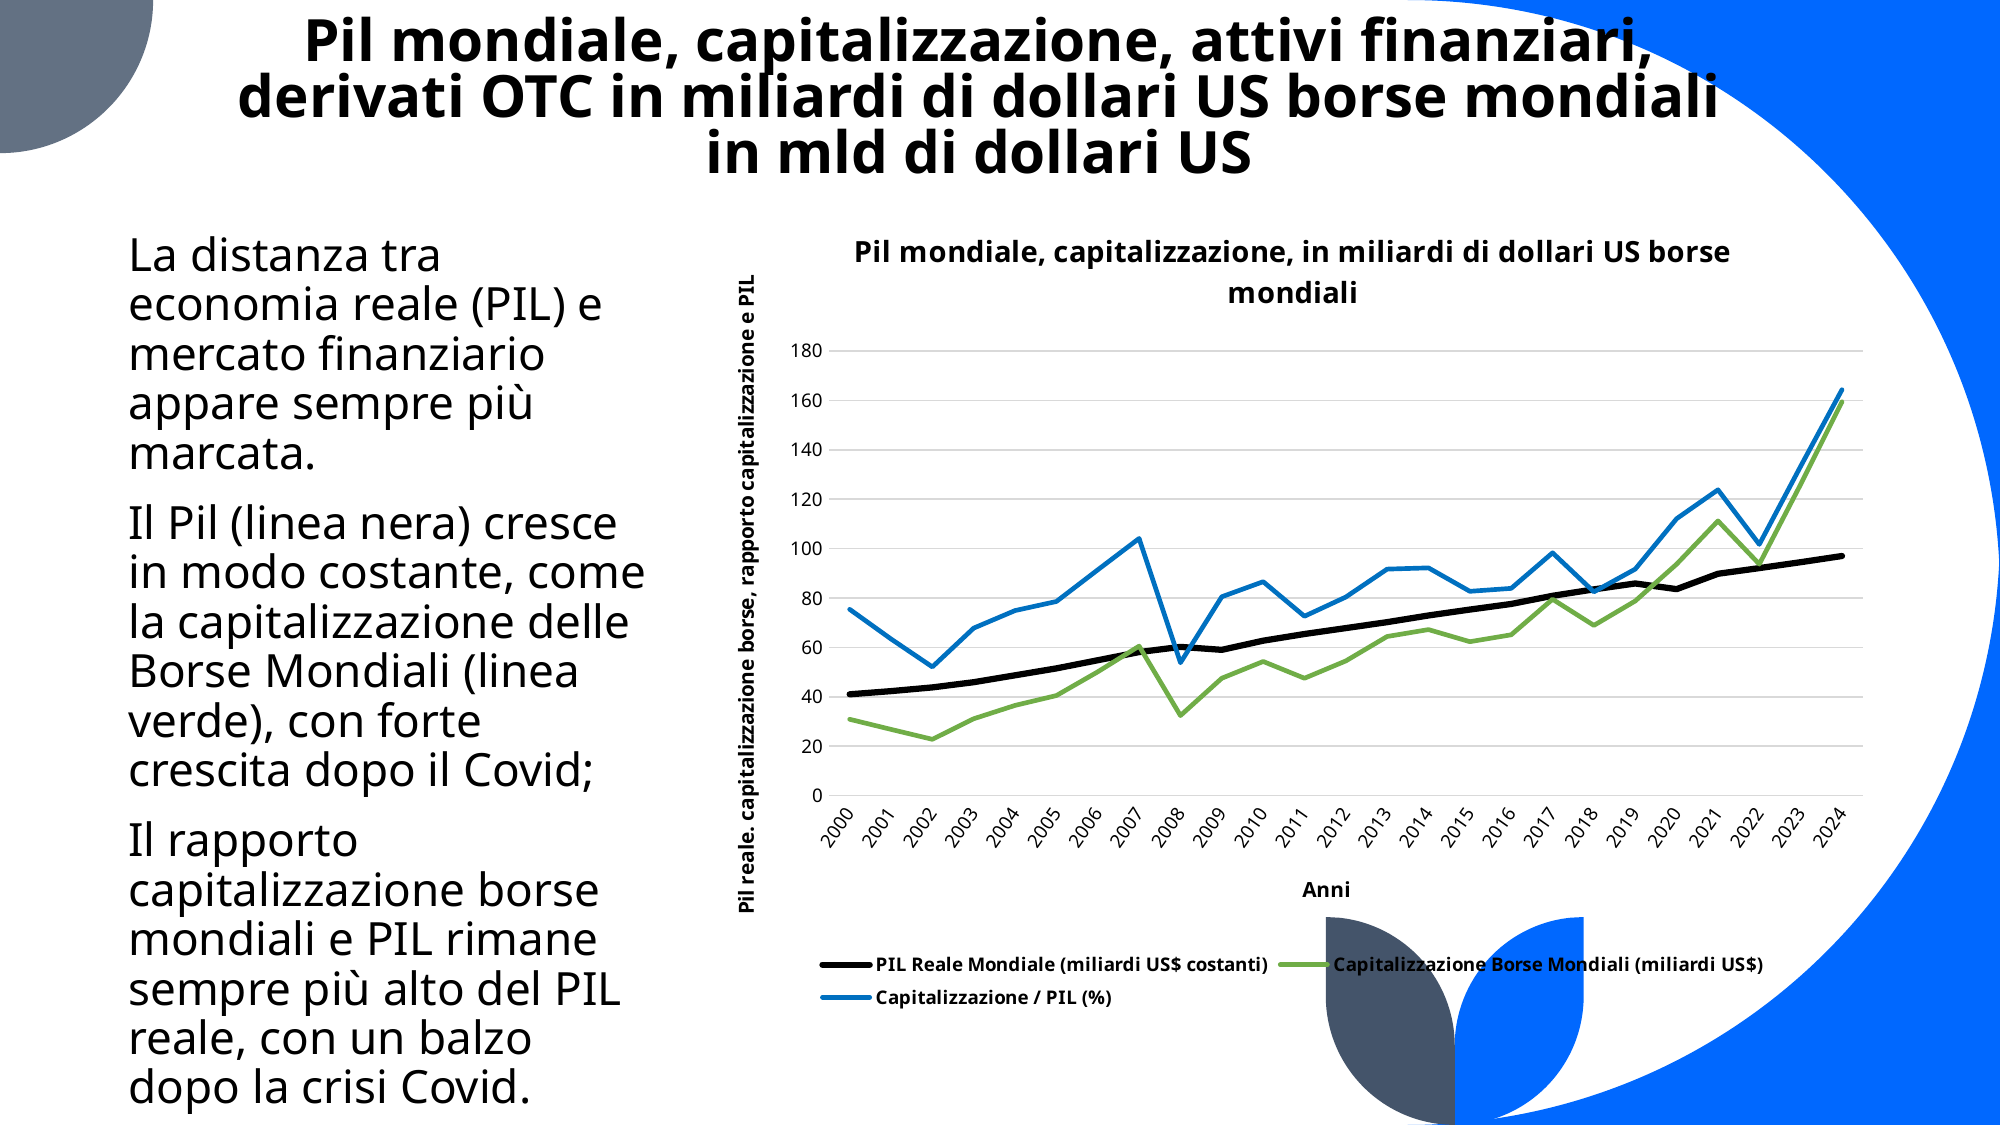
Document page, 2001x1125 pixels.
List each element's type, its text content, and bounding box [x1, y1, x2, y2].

list La distanza tra economia reale (PIL) e mercato finanziario appare sempre più marcata. Il Pil (linea nera) cresce in modo costante, come la capitalizzazione delle Borse Mondiali (linea verde), con forte crescita dopo il Covid; Il rapporto capitalizzazione borse mondiali e PIL rimane sempre più alto del PIL reale, con un balzo dopo la crisi Covid. [113, 224, 663, 1062]
chart [699, 198, 1887, 1017]
title Pil mondiale, capitalizzazione, attivi finanziari, derivati OTC in miliardi di dollari US borse mondiali in mld di dollari US [191, 35, 1767, 193]
